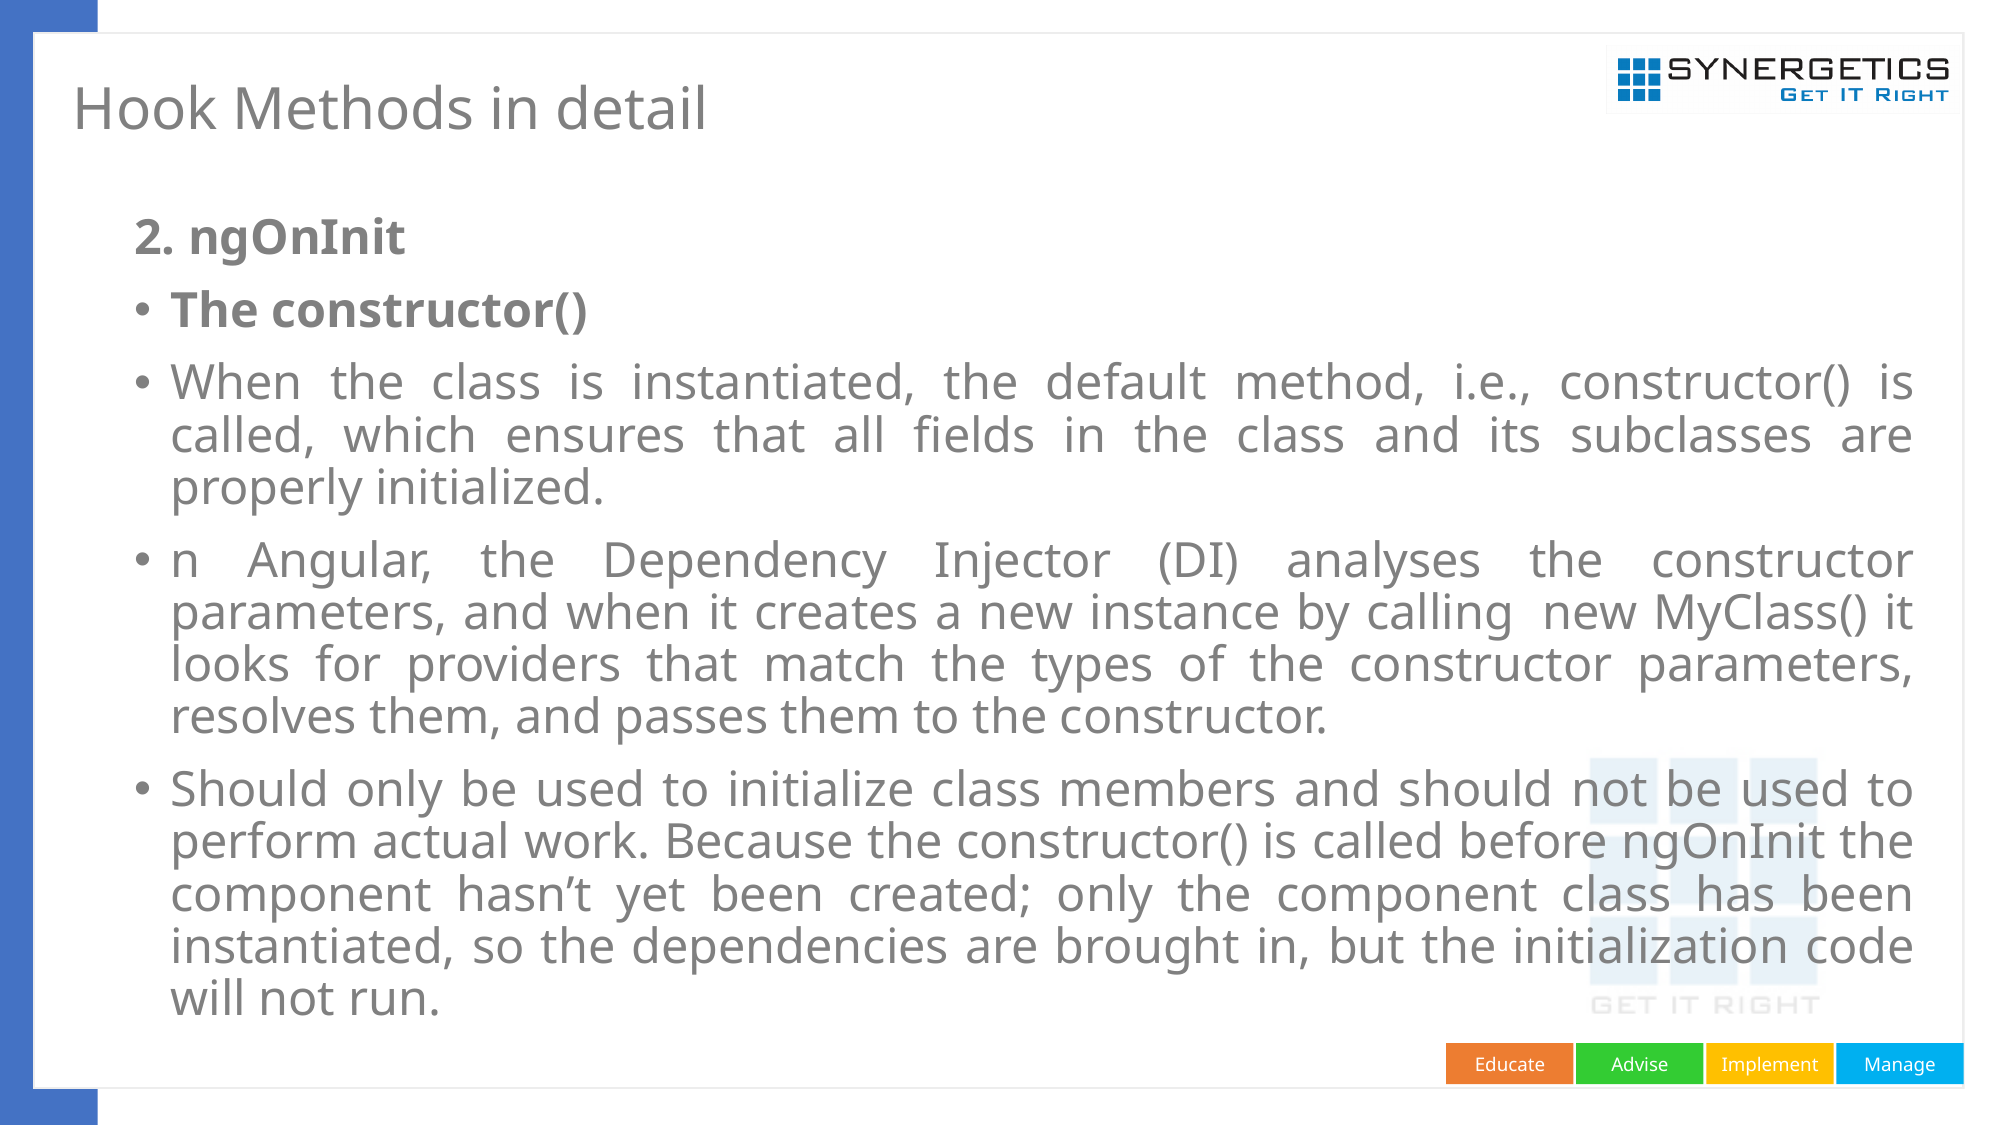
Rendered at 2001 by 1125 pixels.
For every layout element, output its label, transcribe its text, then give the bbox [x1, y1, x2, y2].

list 2. ngOnInit The constructor() When the class is instantiated, the default method, i.e., constructor() is called, which ensures that all fields in the class and its subclasses are properly initialized. n Angular, the Dependency Injector (DI) analyses the constructor parameters, and when it creates a new instance by calling new MyClass() it looks for providers that match the types of the constructor parameters, resolves them, and passes them to the constructor. Should only be used to initialize class members and should not be used to perform actual work. Because the constructor() is called before ngOnInit the component hasn’t yet been created; only the component class has been instantiated, so the dependencies are brought in, but the initialization code will not run. [119, 205, 1931, 1035]
picture [1607, 45, 1960, 114]
title Hook Methods in detail [57, 45, 1607, 177]
